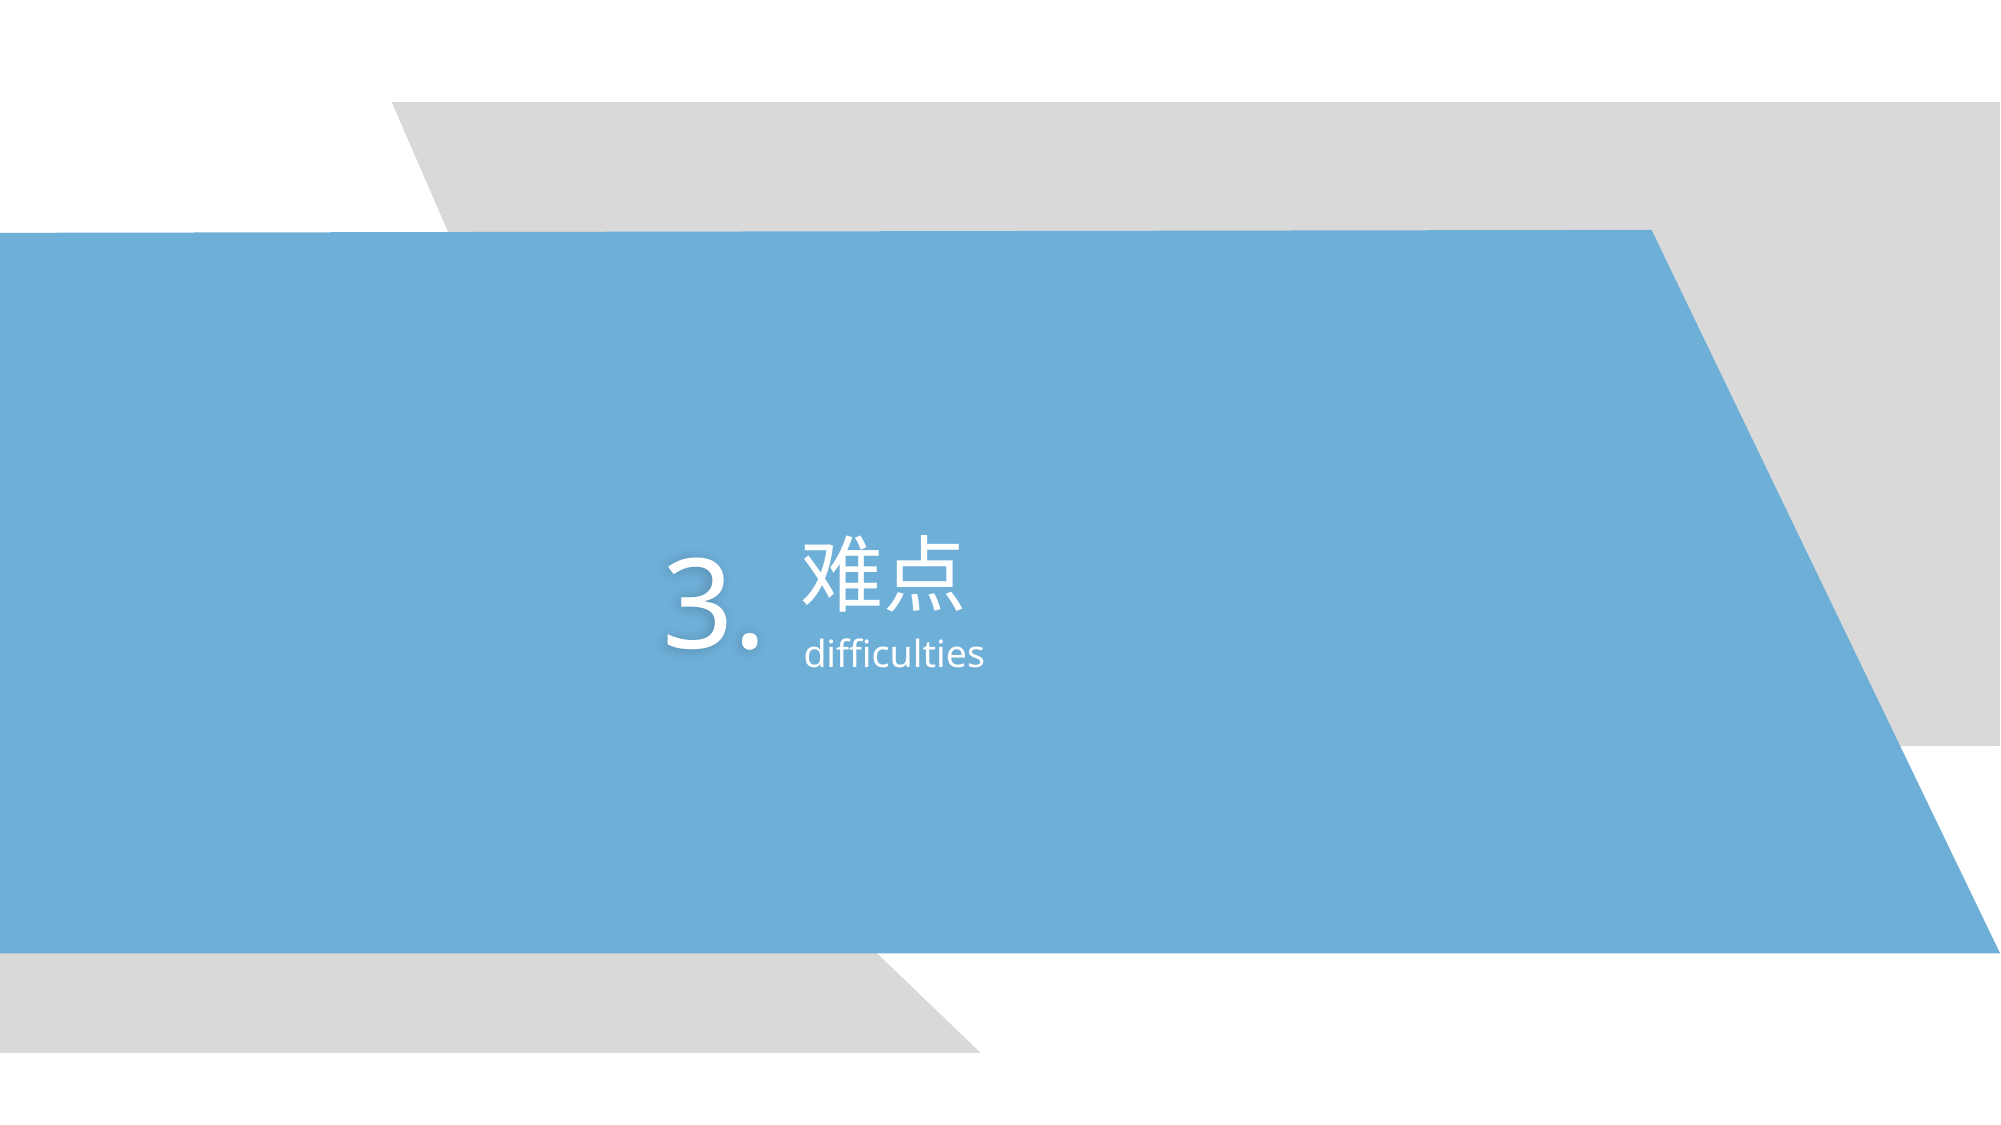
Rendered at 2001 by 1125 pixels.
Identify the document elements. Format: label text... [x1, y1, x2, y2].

text_box 难点 [786, 514, 1244, 630]
text_box difficulties [788, 622, 1121, 683]
text_box 3. [647, 516, 786, 682]
